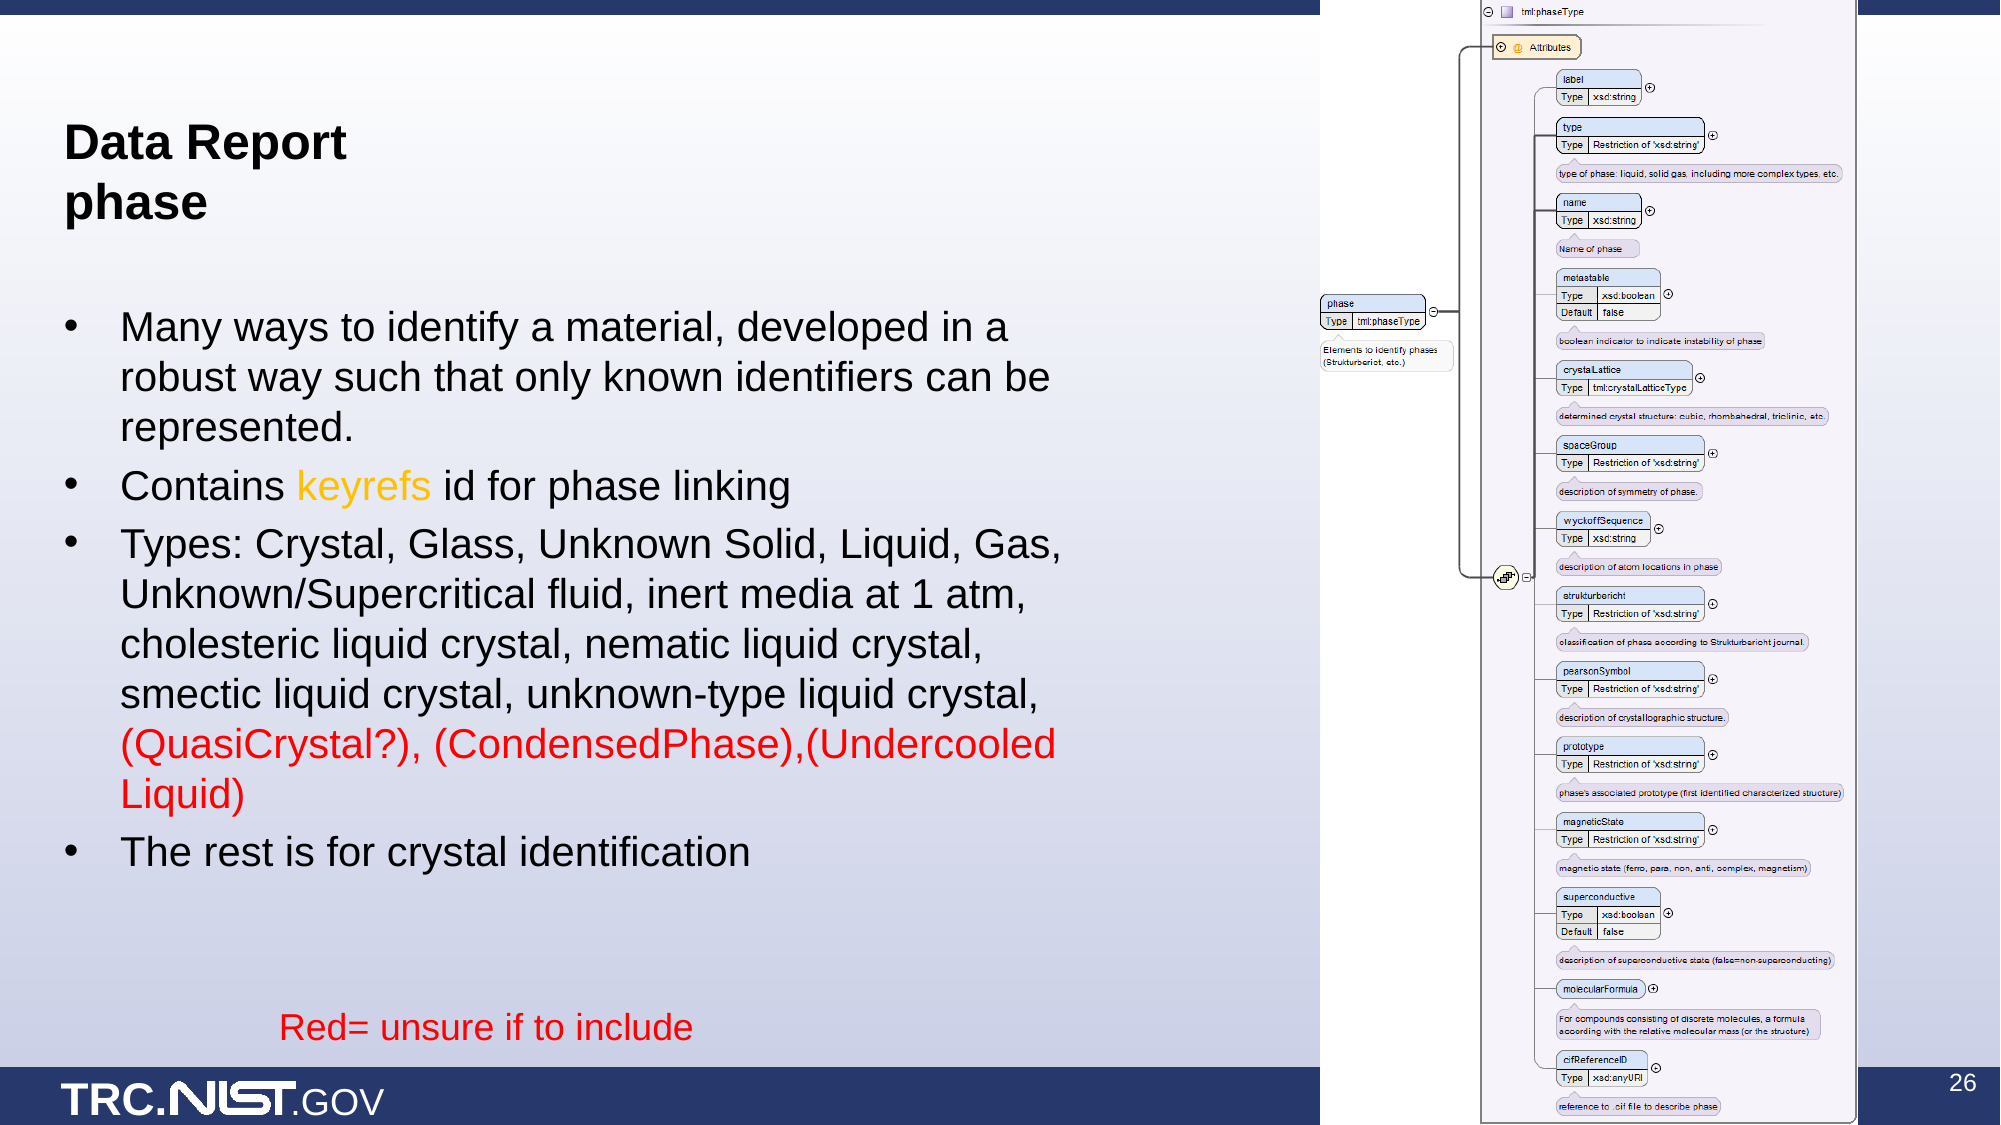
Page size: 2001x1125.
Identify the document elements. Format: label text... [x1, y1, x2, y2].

list Many ways to identify a material, developed in a robust way such that only known identifiers can be represented. Contains keyrefs id for phase linking Types: Crystal, Glass, Unknown Solid, Liquid, Gas, Unknown/Supercritical fluid, inert media at 1 atm, cholesteric liquid crystal, nematic liquid crystal, smectic liquid crystal, unknown-type liquid crystal, (QuasiCrystal?), (CondensedPhase),(Undercooled Liquid) The rest is for crystal identification [49, 292, 1149, 1026]
text_box Red= unsure if to include [264, 995, 709, 1056]
title Data Report phase [49, 61, 766, 279]
picture [170, 1081, 296, 1115]
picture [1320, 0, 1858, 1125]
